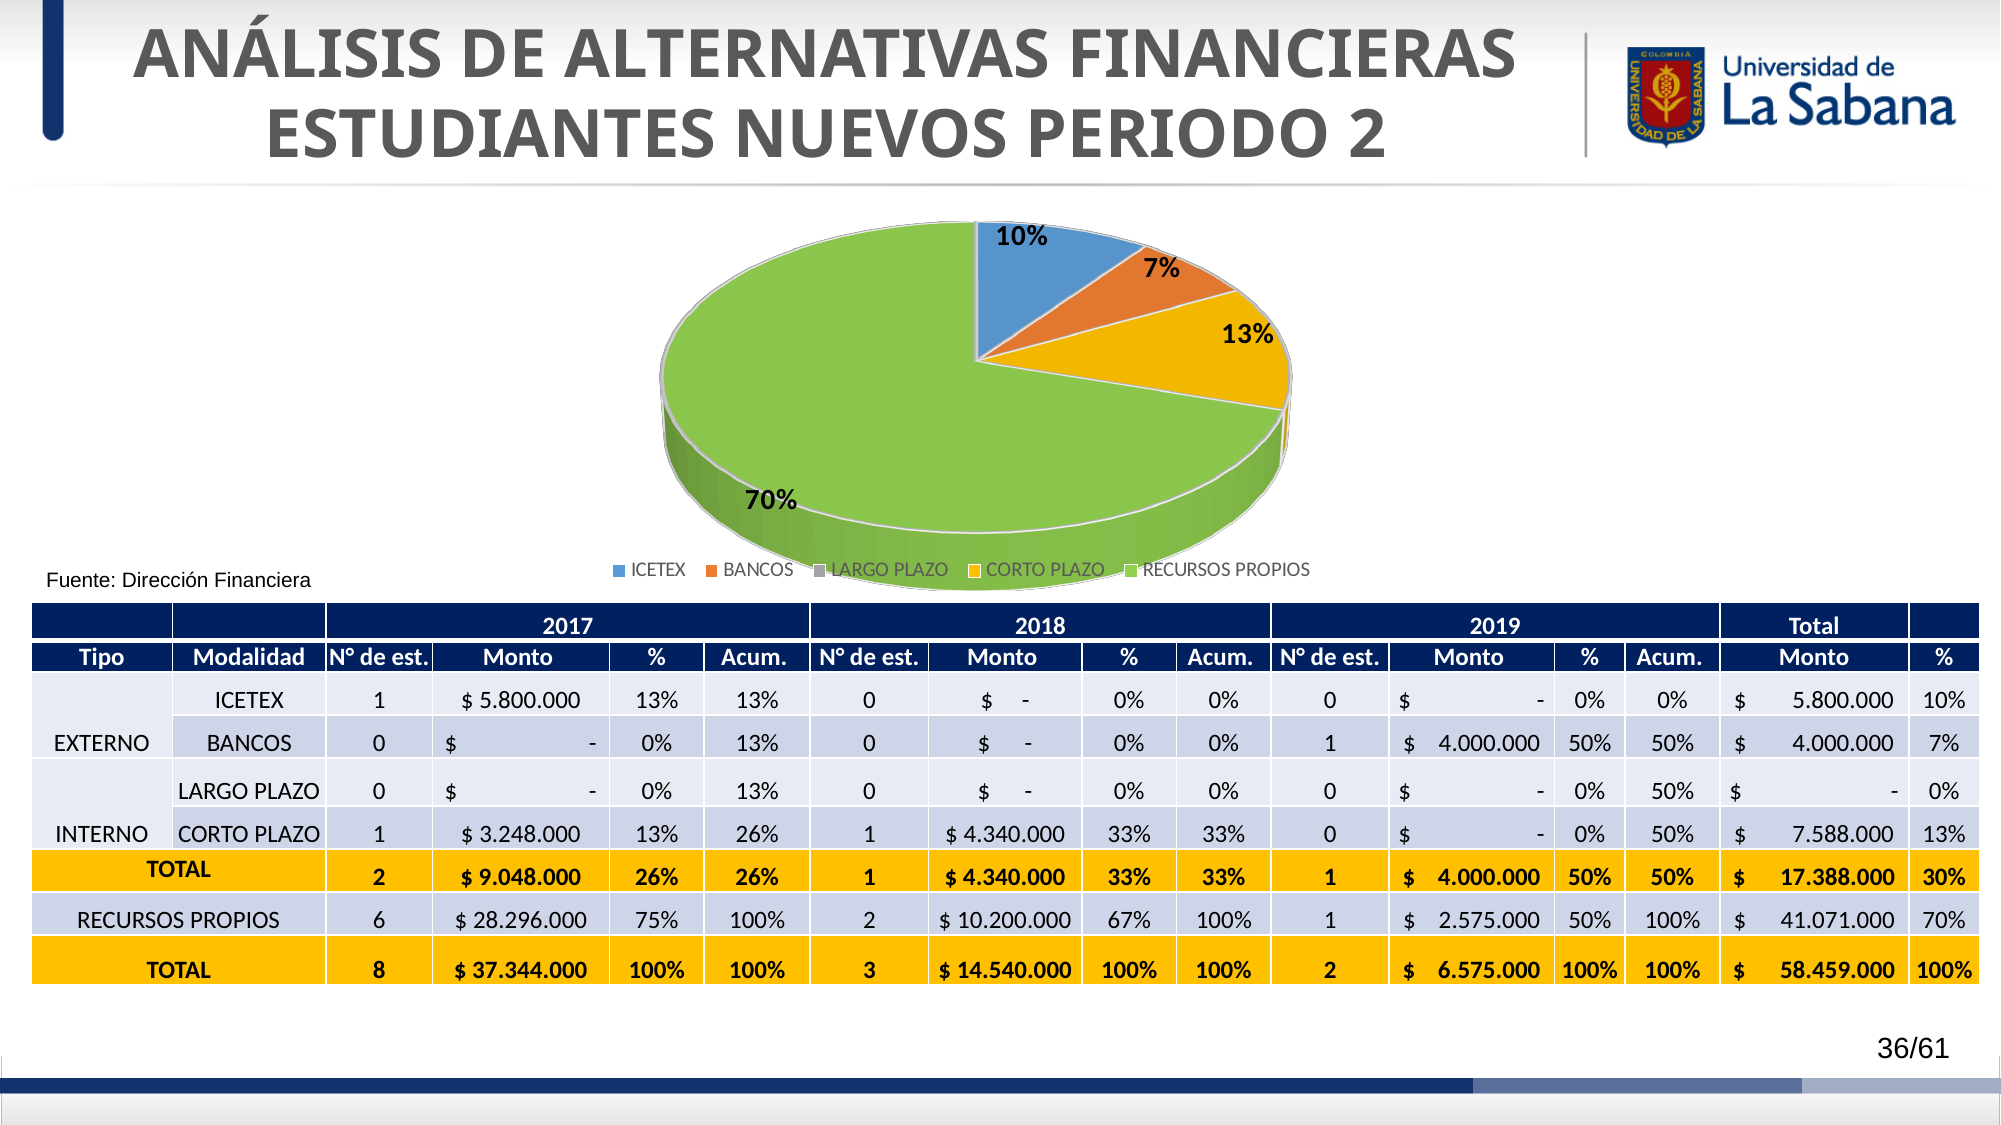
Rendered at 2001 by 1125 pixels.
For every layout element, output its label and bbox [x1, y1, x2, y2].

chart [574, 186, 1378, 644]
text_box [0, 0, 2000, 1125]
